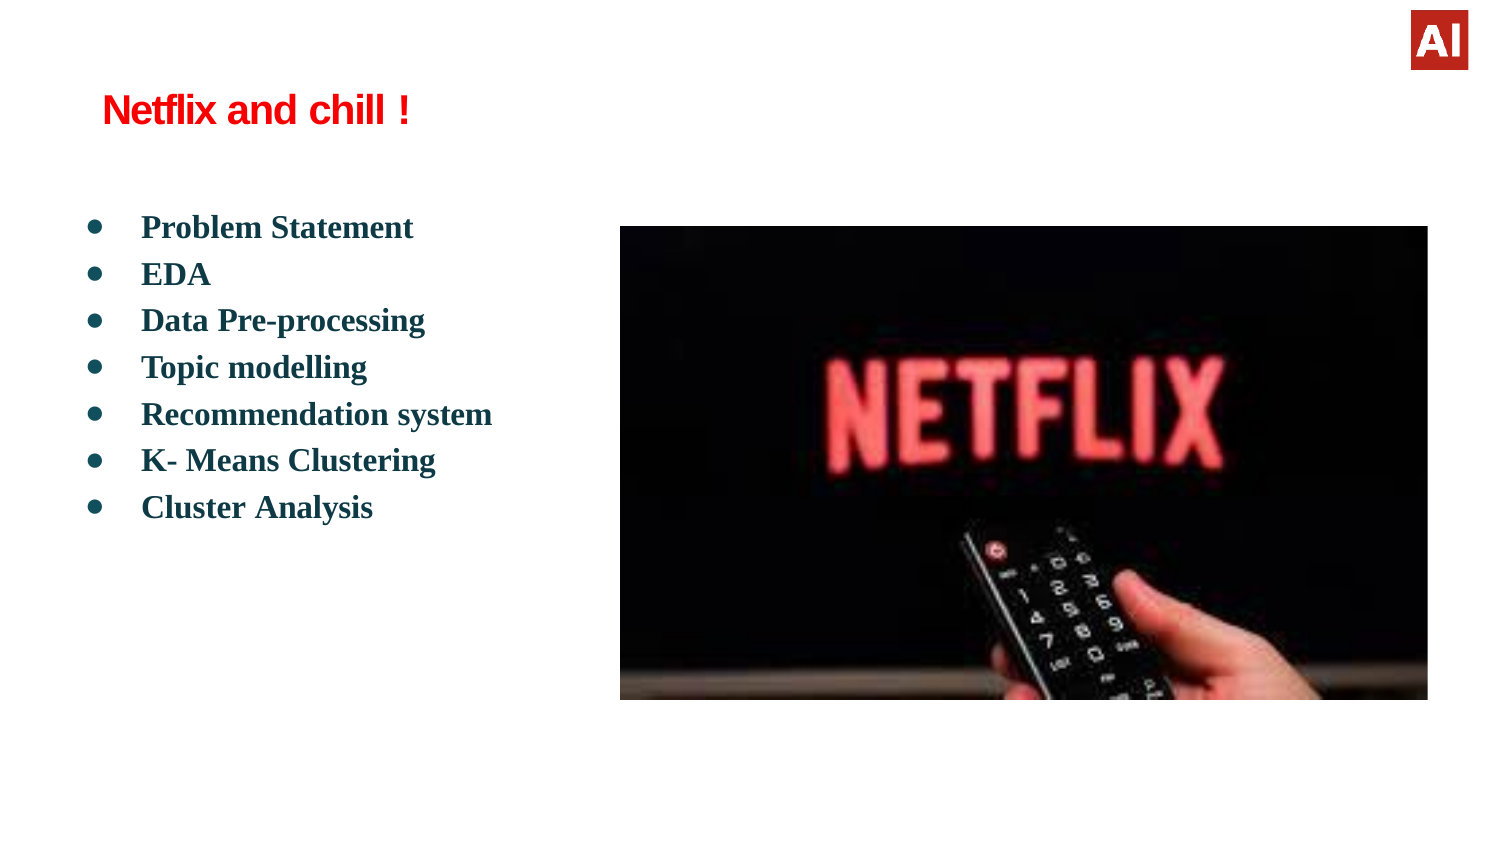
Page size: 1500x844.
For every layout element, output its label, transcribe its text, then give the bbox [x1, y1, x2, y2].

text_box Problem Statement EDA Data Pre-processing Topic modelling Recommendation system K- Means Clustering Cluster Analysis [82, 196, 597, 526]
title Netflix and chill ! [99, 80, 475, 196]
text_box [620, 226, 1428, 700]
picture [1411, 10, 1469, 70]
